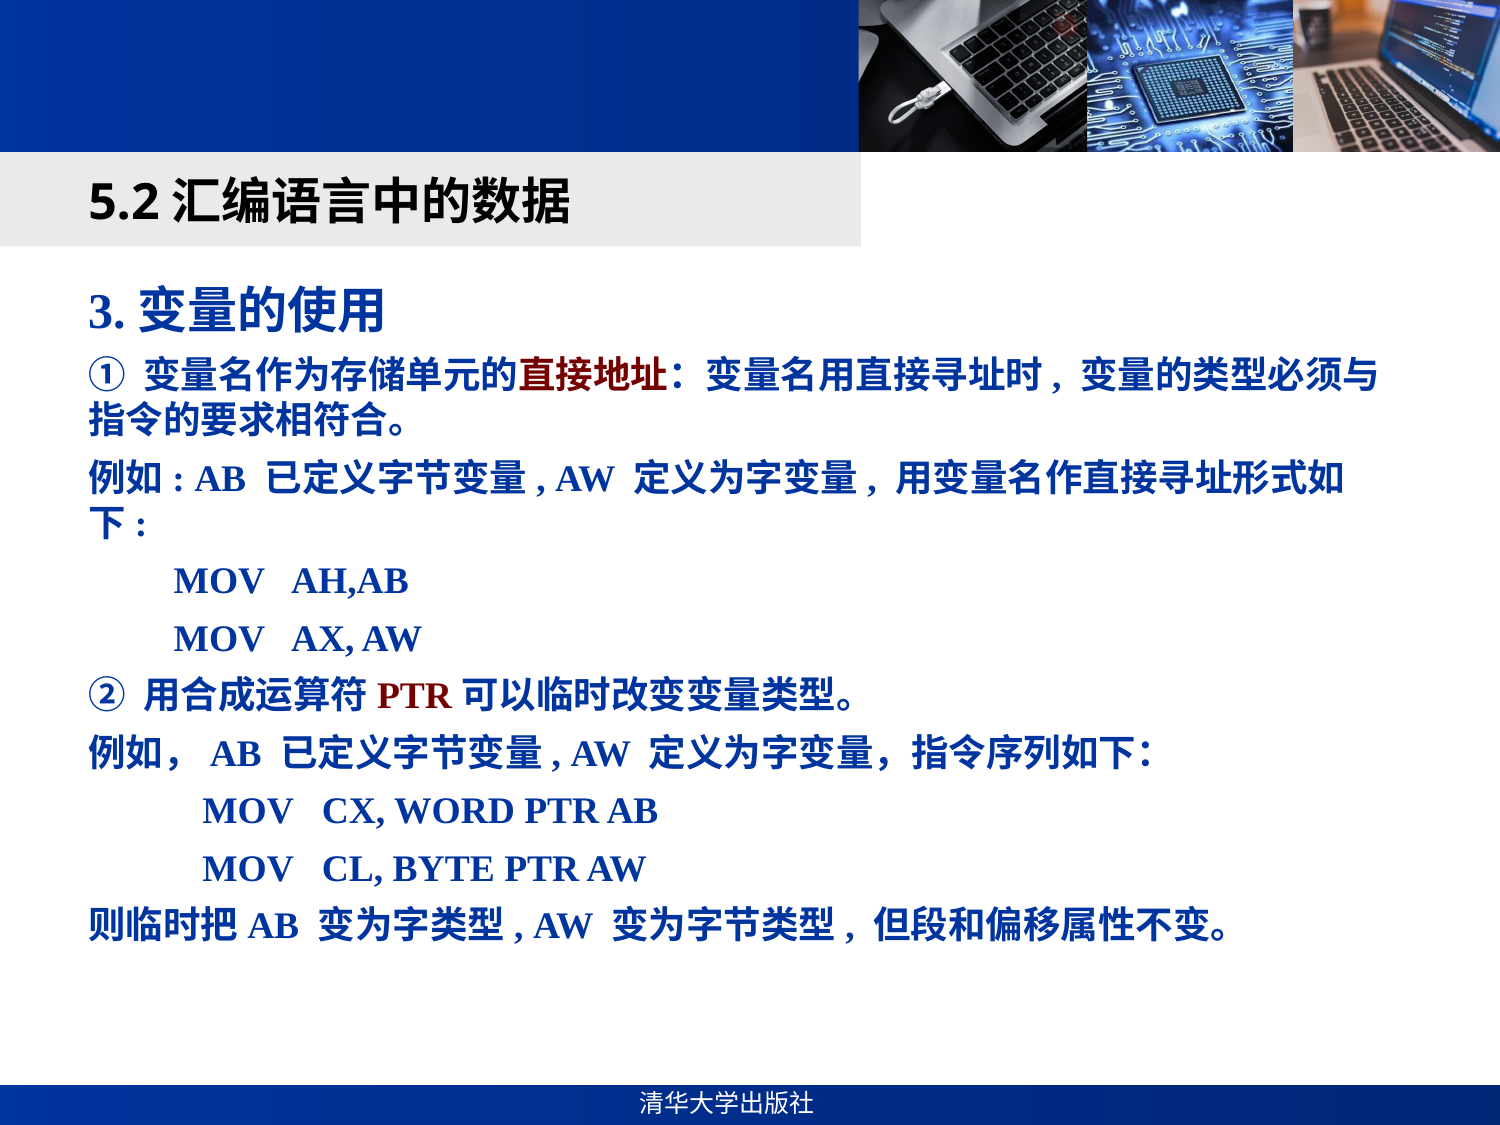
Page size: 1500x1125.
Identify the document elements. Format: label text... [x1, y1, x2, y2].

picture [858, 0, 1500, 152]
text_box 3.变量的使用 ① 变量名作为存储单元的直接地址：变量名用直接寻址时, 变量的类型必须与指令的要求相符合。 例如: AB 已定义字节变量, AW 定义为字变量, 用变量名作直接寻址形式如下: MOV AH,AB MOV AX, AW ② 用合成运算符PTR可以临时改变变量类型。 例如，AB 已定义字节变量, AW 定义为字变量，指令序列如下： MOV CX, WORD PTR AB MOV CL, BYTE PTR AW 则临时把AB 变为字类型, AW 变为字节类型, 但段和偏移属性不变。 [73, 271, 1412, 954]
list 5.2汇编语言中的数据 [73, 162, 1031, 247]
